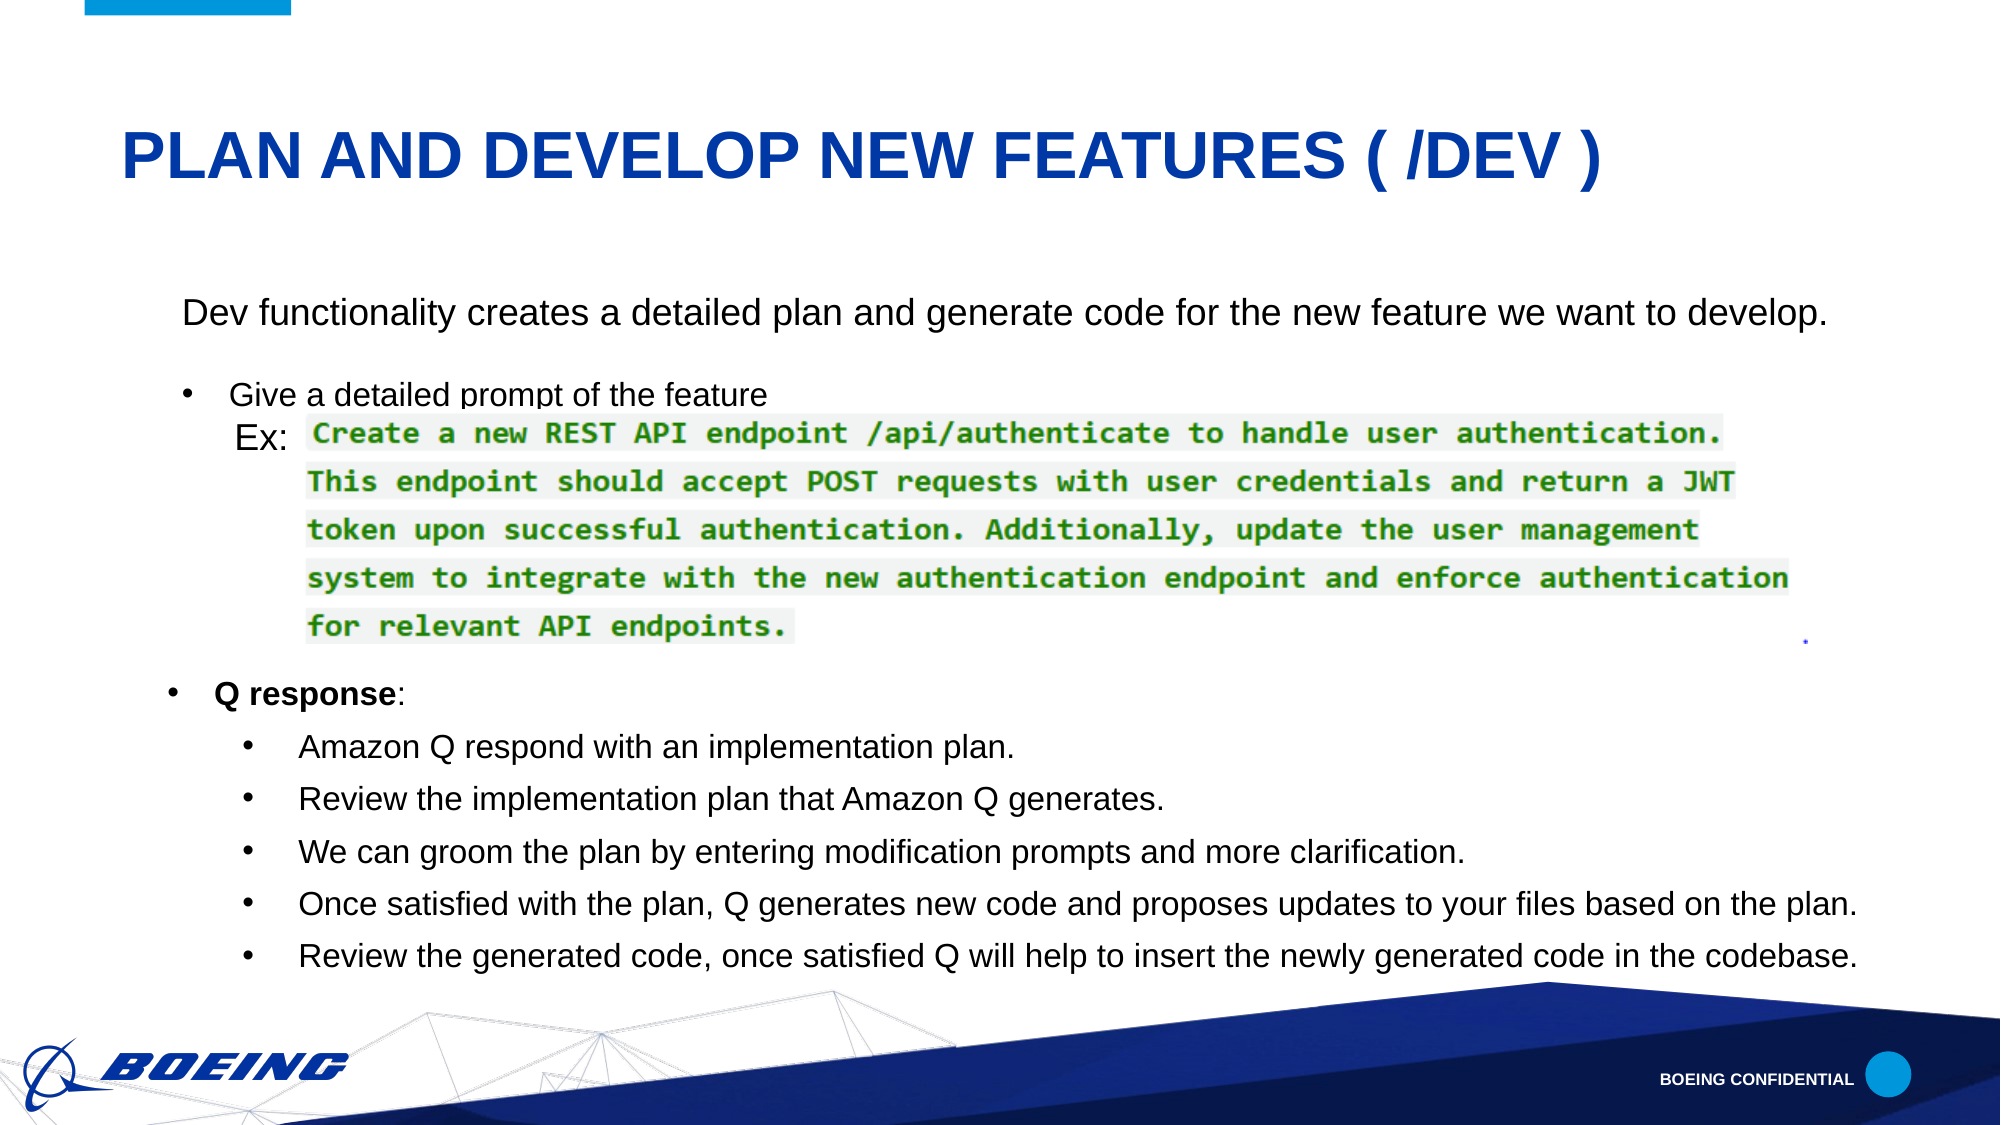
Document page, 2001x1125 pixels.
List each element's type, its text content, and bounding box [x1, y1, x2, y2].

picture [291, 409, 1809, 644]
text_box Dev functionality creates a detailed plan and generate code for the new feature we want to develop. Give a detailed prompt of the feature Ex: [167, 280, 1878, 556]
picture [0, 981, 2000, 1125]
title Plan and develop new features ( /Dev ) [84, 40, 1914, 192]
text_box Q response: Amazon Q respond with an implementation plan. Review the implementation plan that Amazon Q generates. We can groom the plan by entering modification prompts and more clarification. Once satisfied with the plan, Q generates new code and proposes updates to your files based on the plan. Review the generated code, once satisfied Q will help to insert the newly generated code in the codebase. [167, 672, 1857, 1052]
